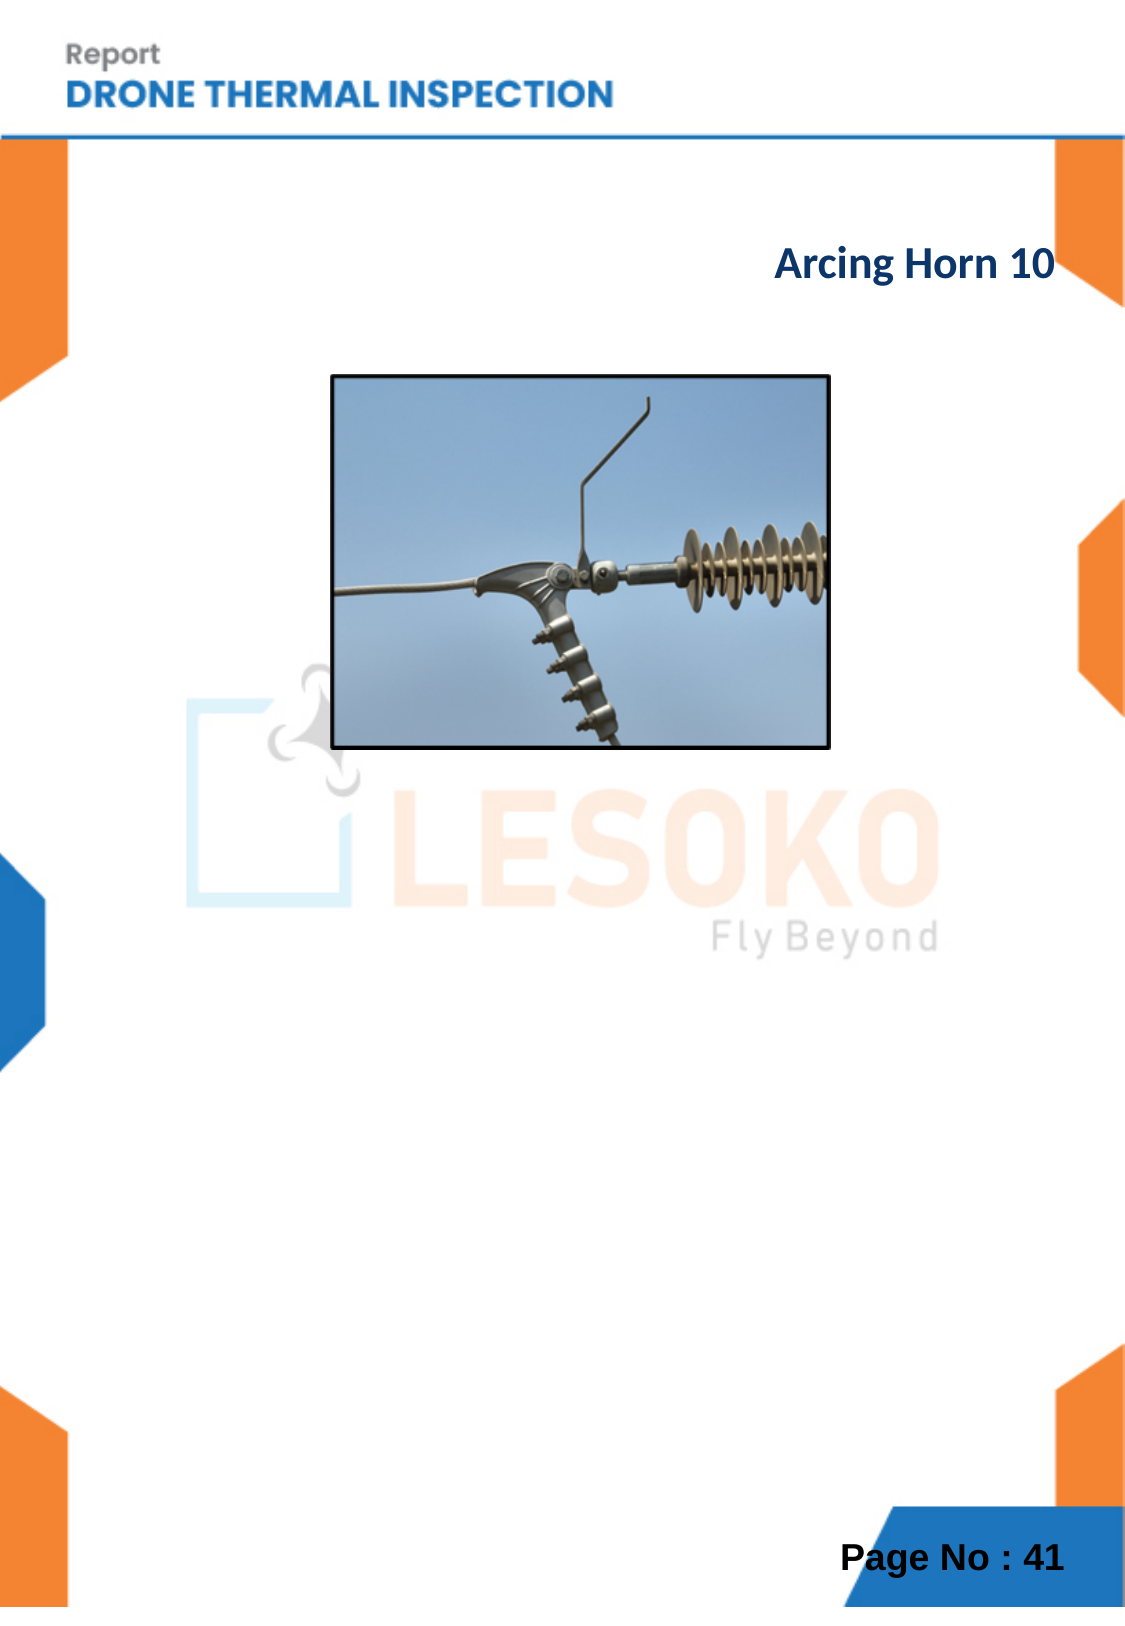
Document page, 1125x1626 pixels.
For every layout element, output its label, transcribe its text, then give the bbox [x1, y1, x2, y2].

text_box Page No : 41 [825, 1525, 1080, 1586]
text_box Arcing Horn 10 [759, 225, 1071, 295]
picture [0, 17, 1125, 1607]
